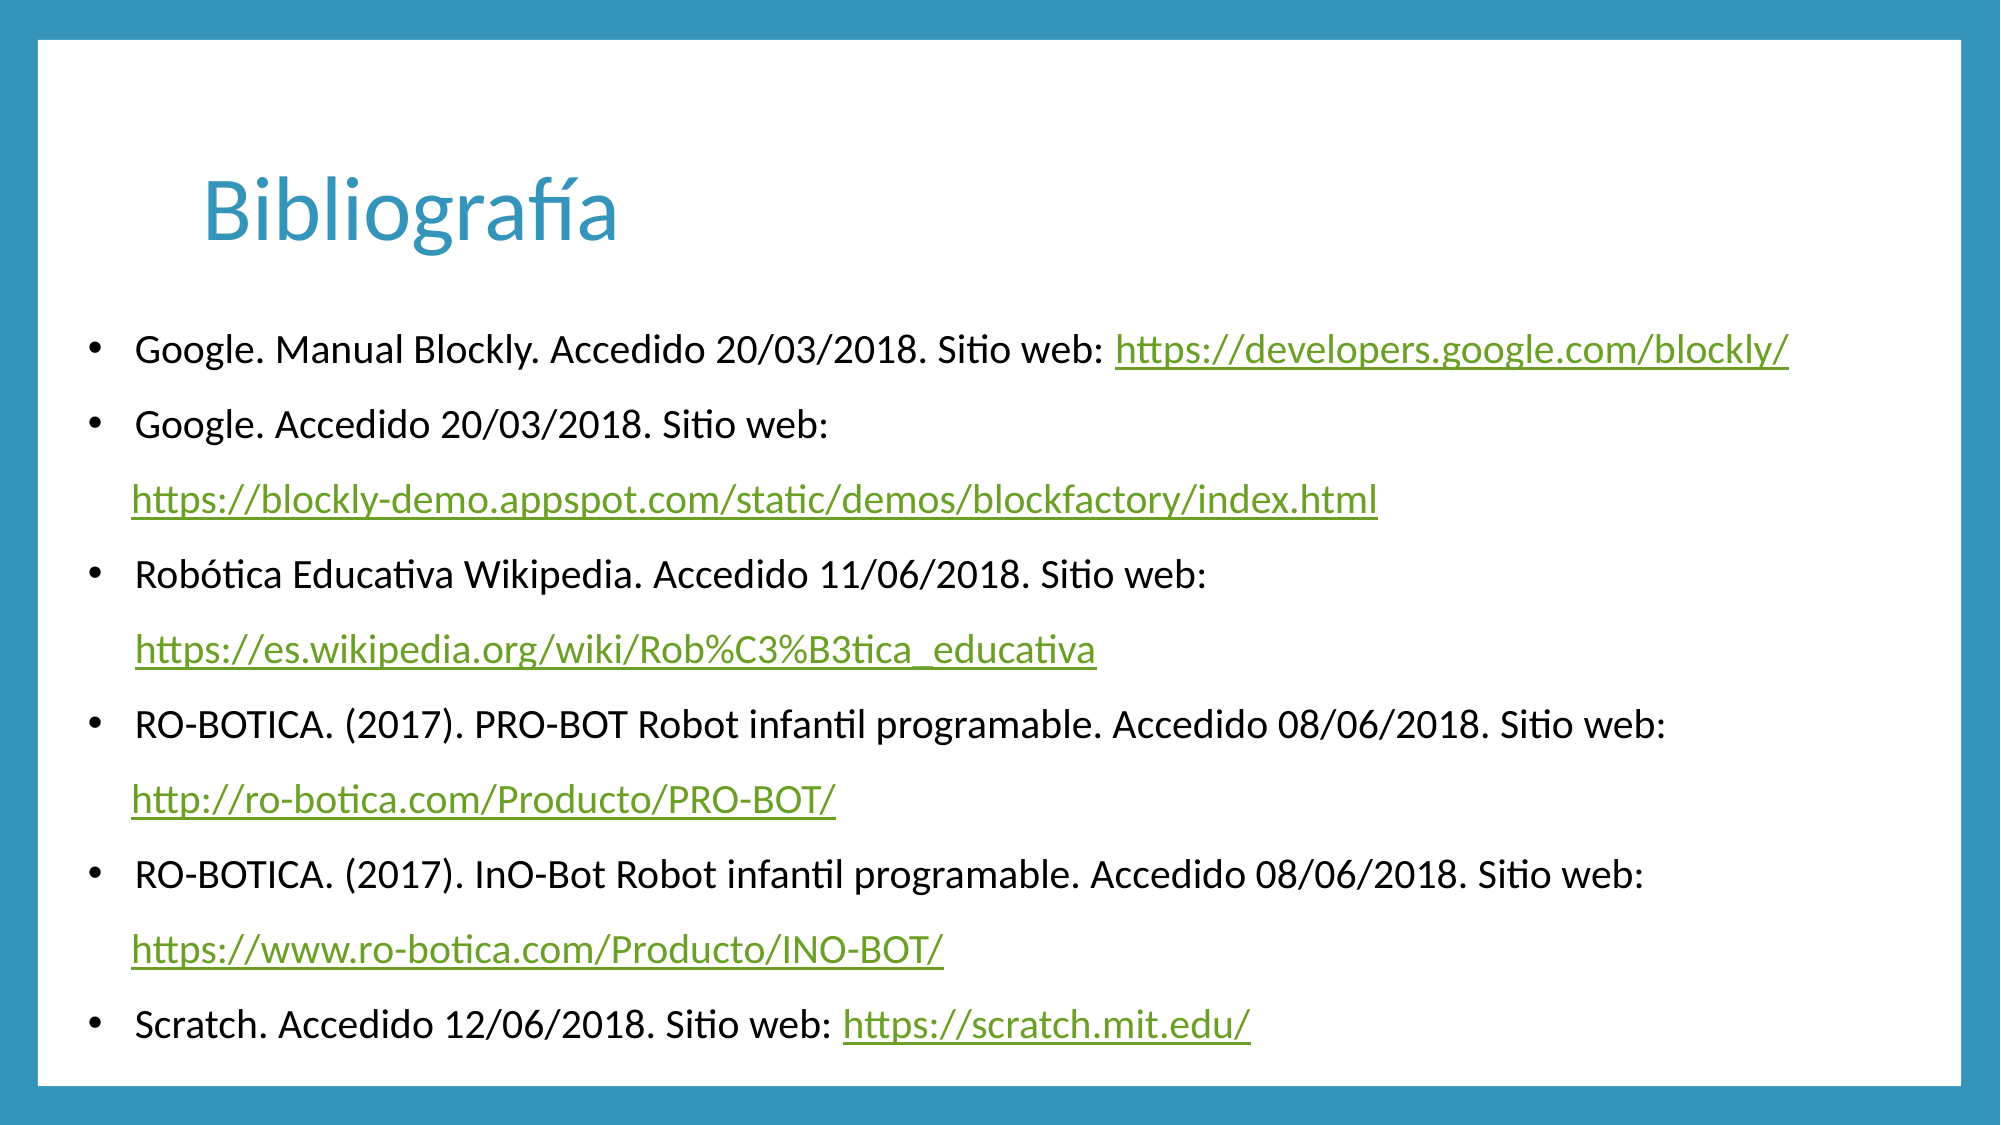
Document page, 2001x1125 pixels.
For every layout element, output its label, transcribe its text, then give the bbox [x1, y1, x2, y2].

title Bibliografía [187, 99, 1808, 289]
text_box Google. Manual Blockly. Accedido 20/03/2018. Sitio web: https://developers.google.com/blockly/ Google. Accedido 20/03/2018. Sitio web: https://blockly-demo.appspot.com/static/demos/blockfactory/index.html Robótica Educativa Wikipedia. Accedido 11/06/2018. Sitio web: https://es.wikipedia.org/wiki/Rob%C3%B3tica_educativa RO-BOTICA. (2017). PRO-BOT Robot infantil programable. Accedido 08/06/2018. Sitio web: http://ro-botica.com/Producto/PRO-BOT/ RO-BOTICA. (2017). InO-Bot Robot infantil programable. Accedido 08/06/2018. Sitio web: https://www.ro-botica.com/Producto/INO-BOT/ Scratch. Accedido 12/06/2018. Sitio web: https://scratch.mit.edu/ [73, 289, 1981, 1125]
